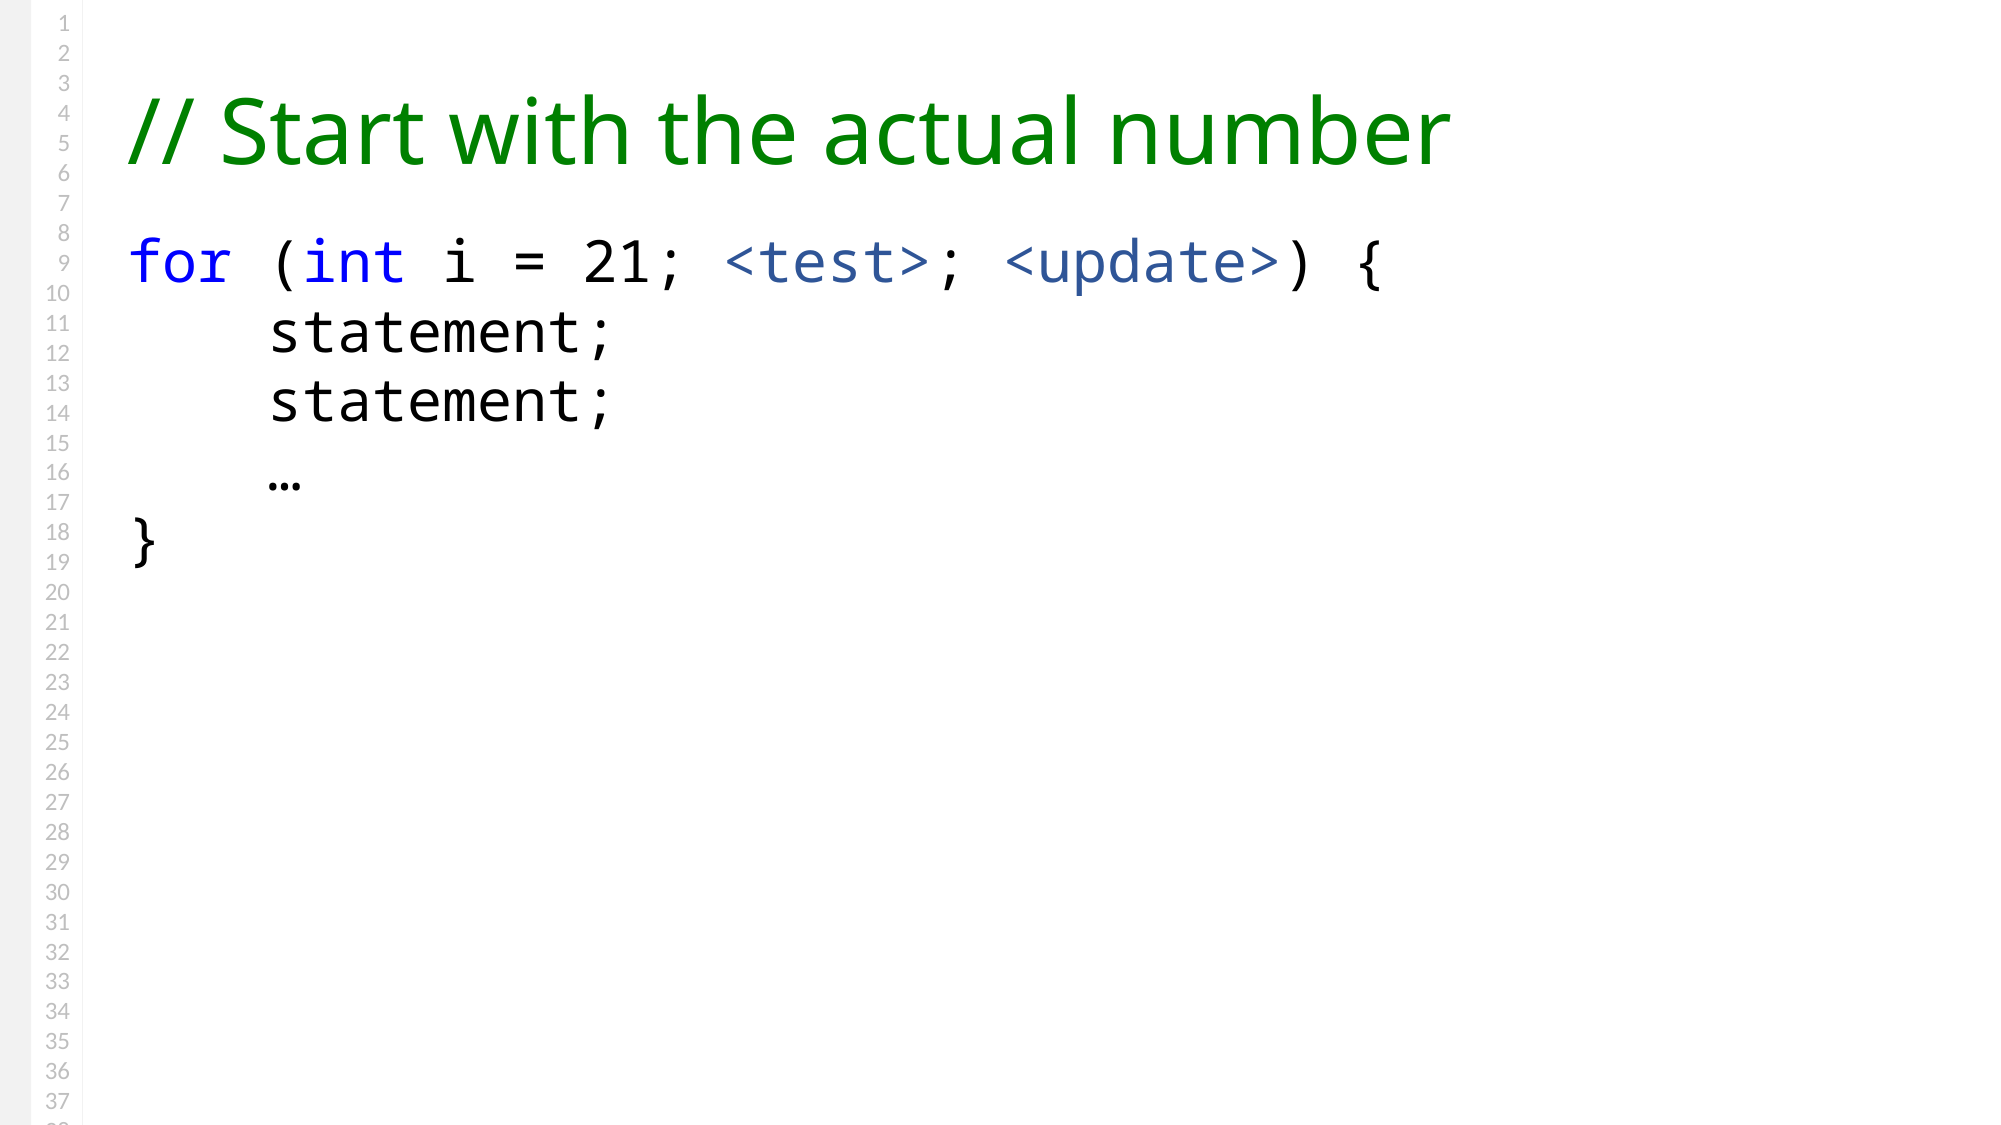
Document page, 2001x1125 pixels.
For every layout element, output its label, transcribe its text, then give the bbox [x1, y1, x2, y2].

title // Start with the actual number [112, 59, 1913, 210]
list for (int i = 21; <test>; <update>) { statement; statement; … } [112, 224, 1913, 1013]
